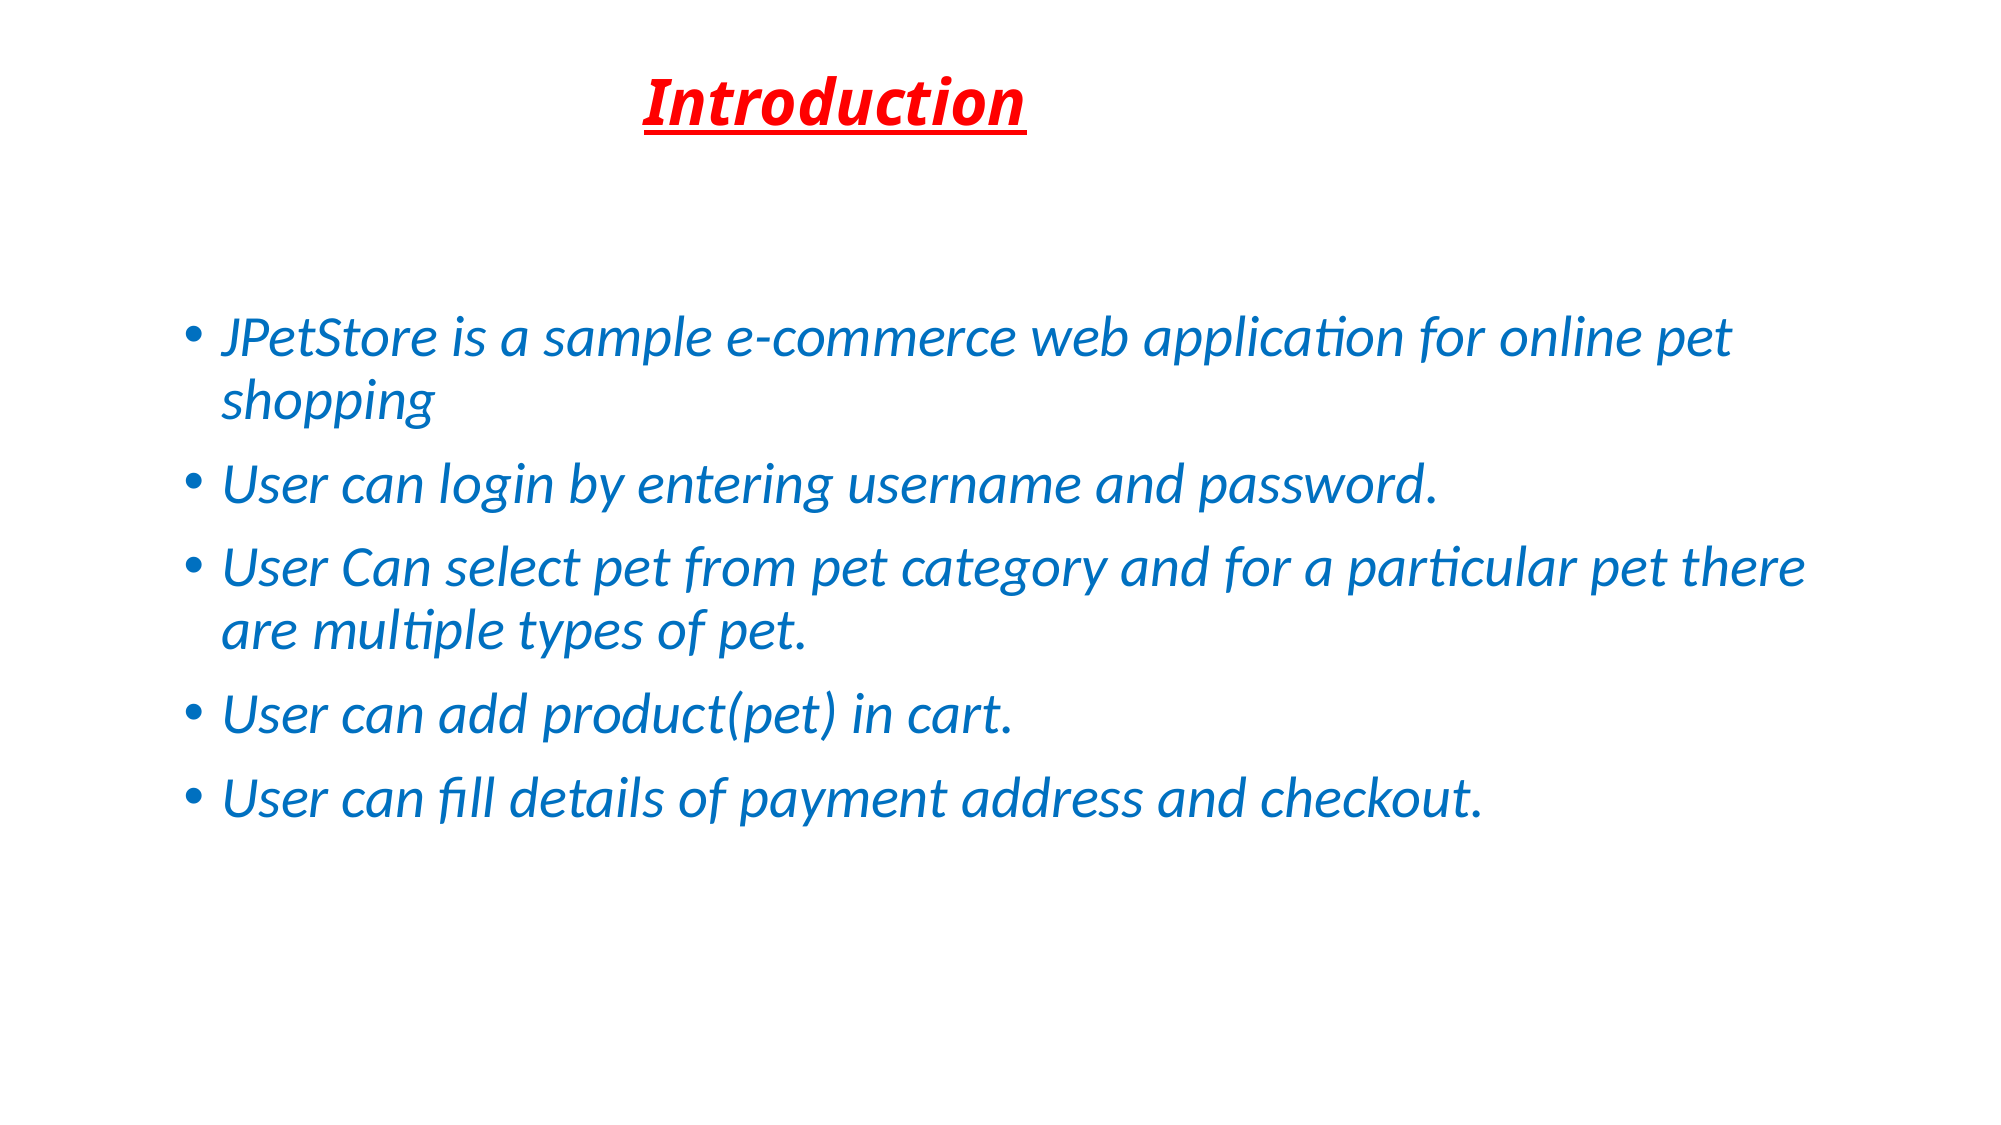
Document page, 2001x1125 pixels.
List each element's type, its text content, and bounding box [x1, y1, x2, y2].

list JPetStore is a sample e-commerce web application for online pet shopping User can login by entering username and password. User Can select pet from pet category and for a particular pet there are multiple types of pet. User can add product(pet) in cart. User can fill details of payment address and checkout. [168, 298, 1894, 998]
title Introduction [629, 0, 1231, 147]
